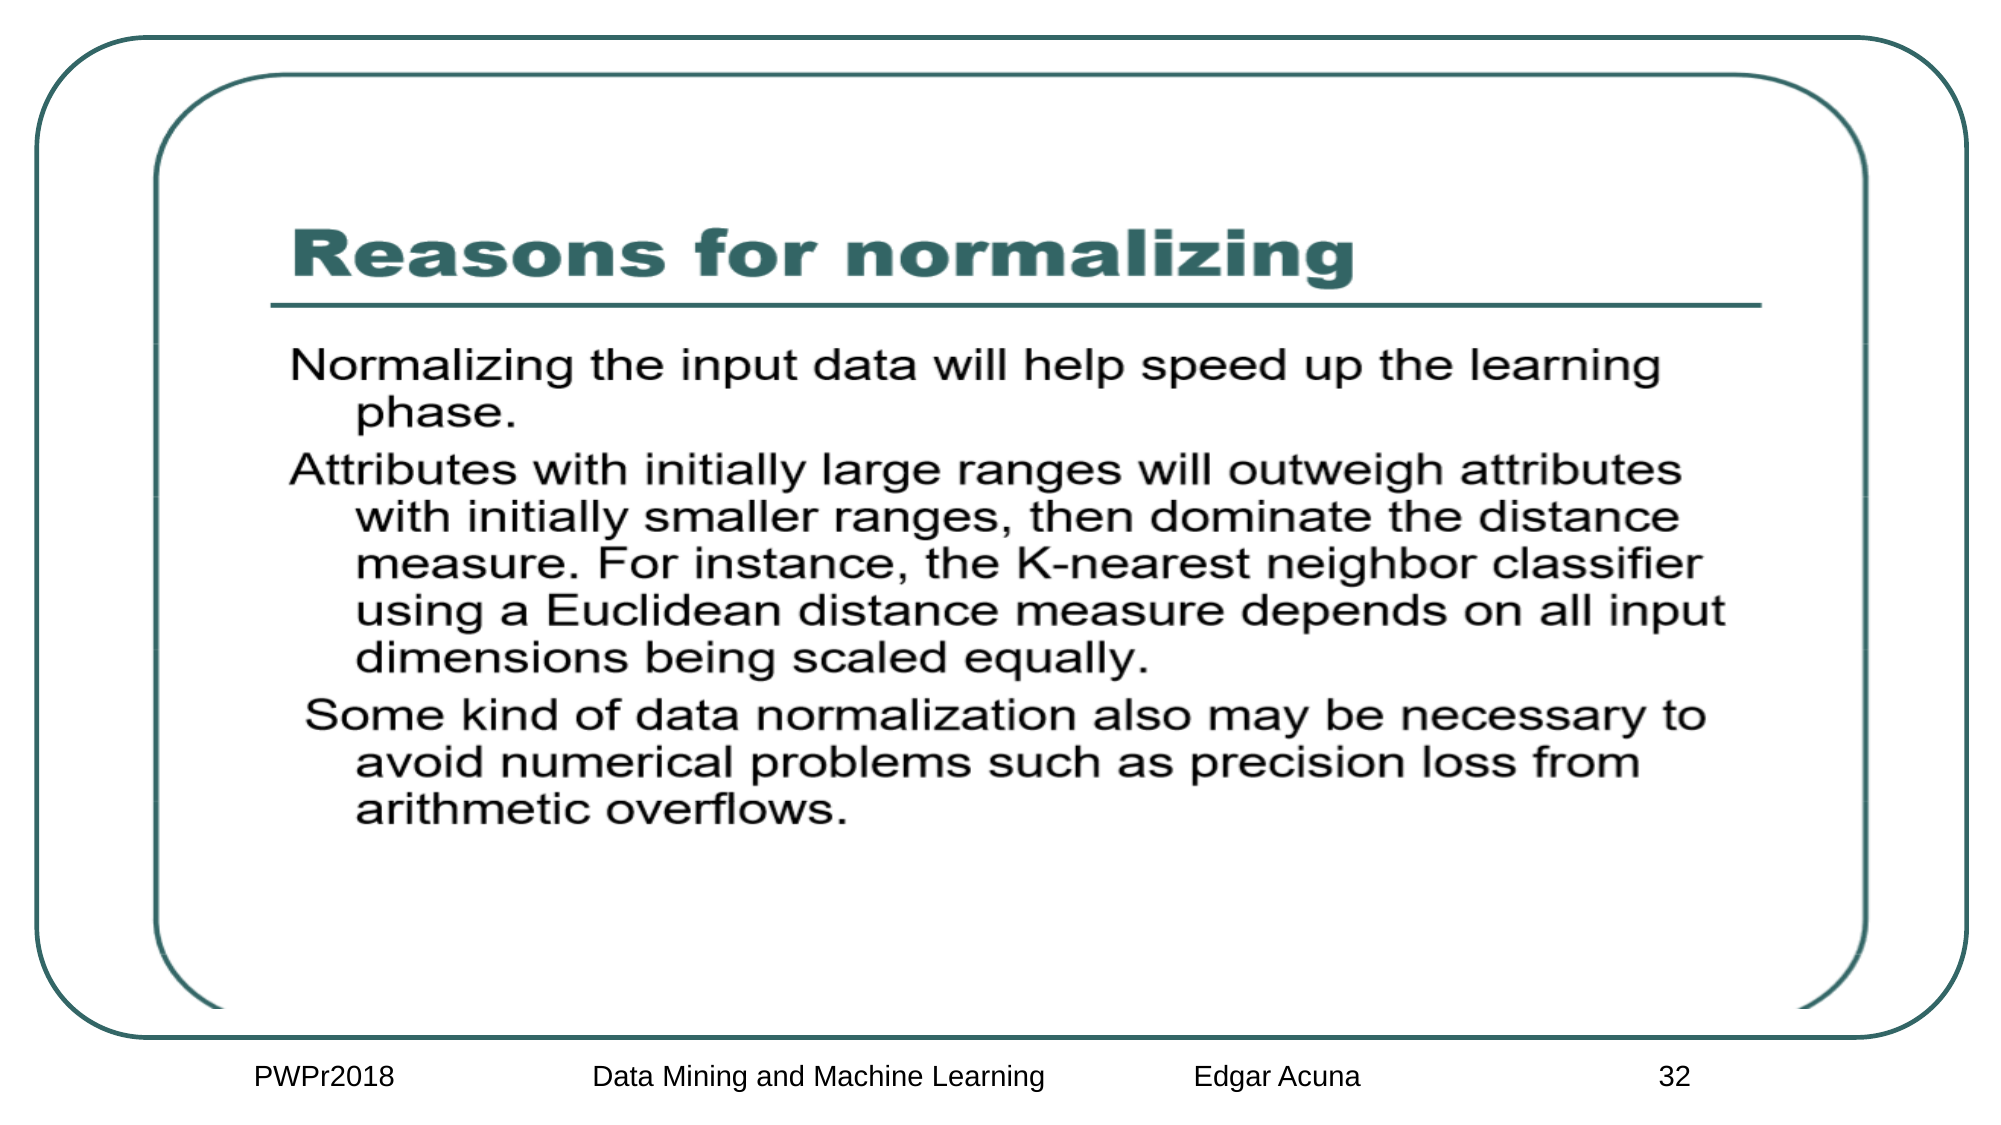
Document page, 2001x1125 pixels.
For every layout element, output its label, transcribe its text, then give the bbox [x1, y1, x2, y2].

picture [137, 62, 1876, 1009]
footer PWPr2018 Data Mining and Machine Learning Edgar Acuna [49, 1049, 1499, 1125]
slide_number 32 [1499, 1049, 1851, 1125]
